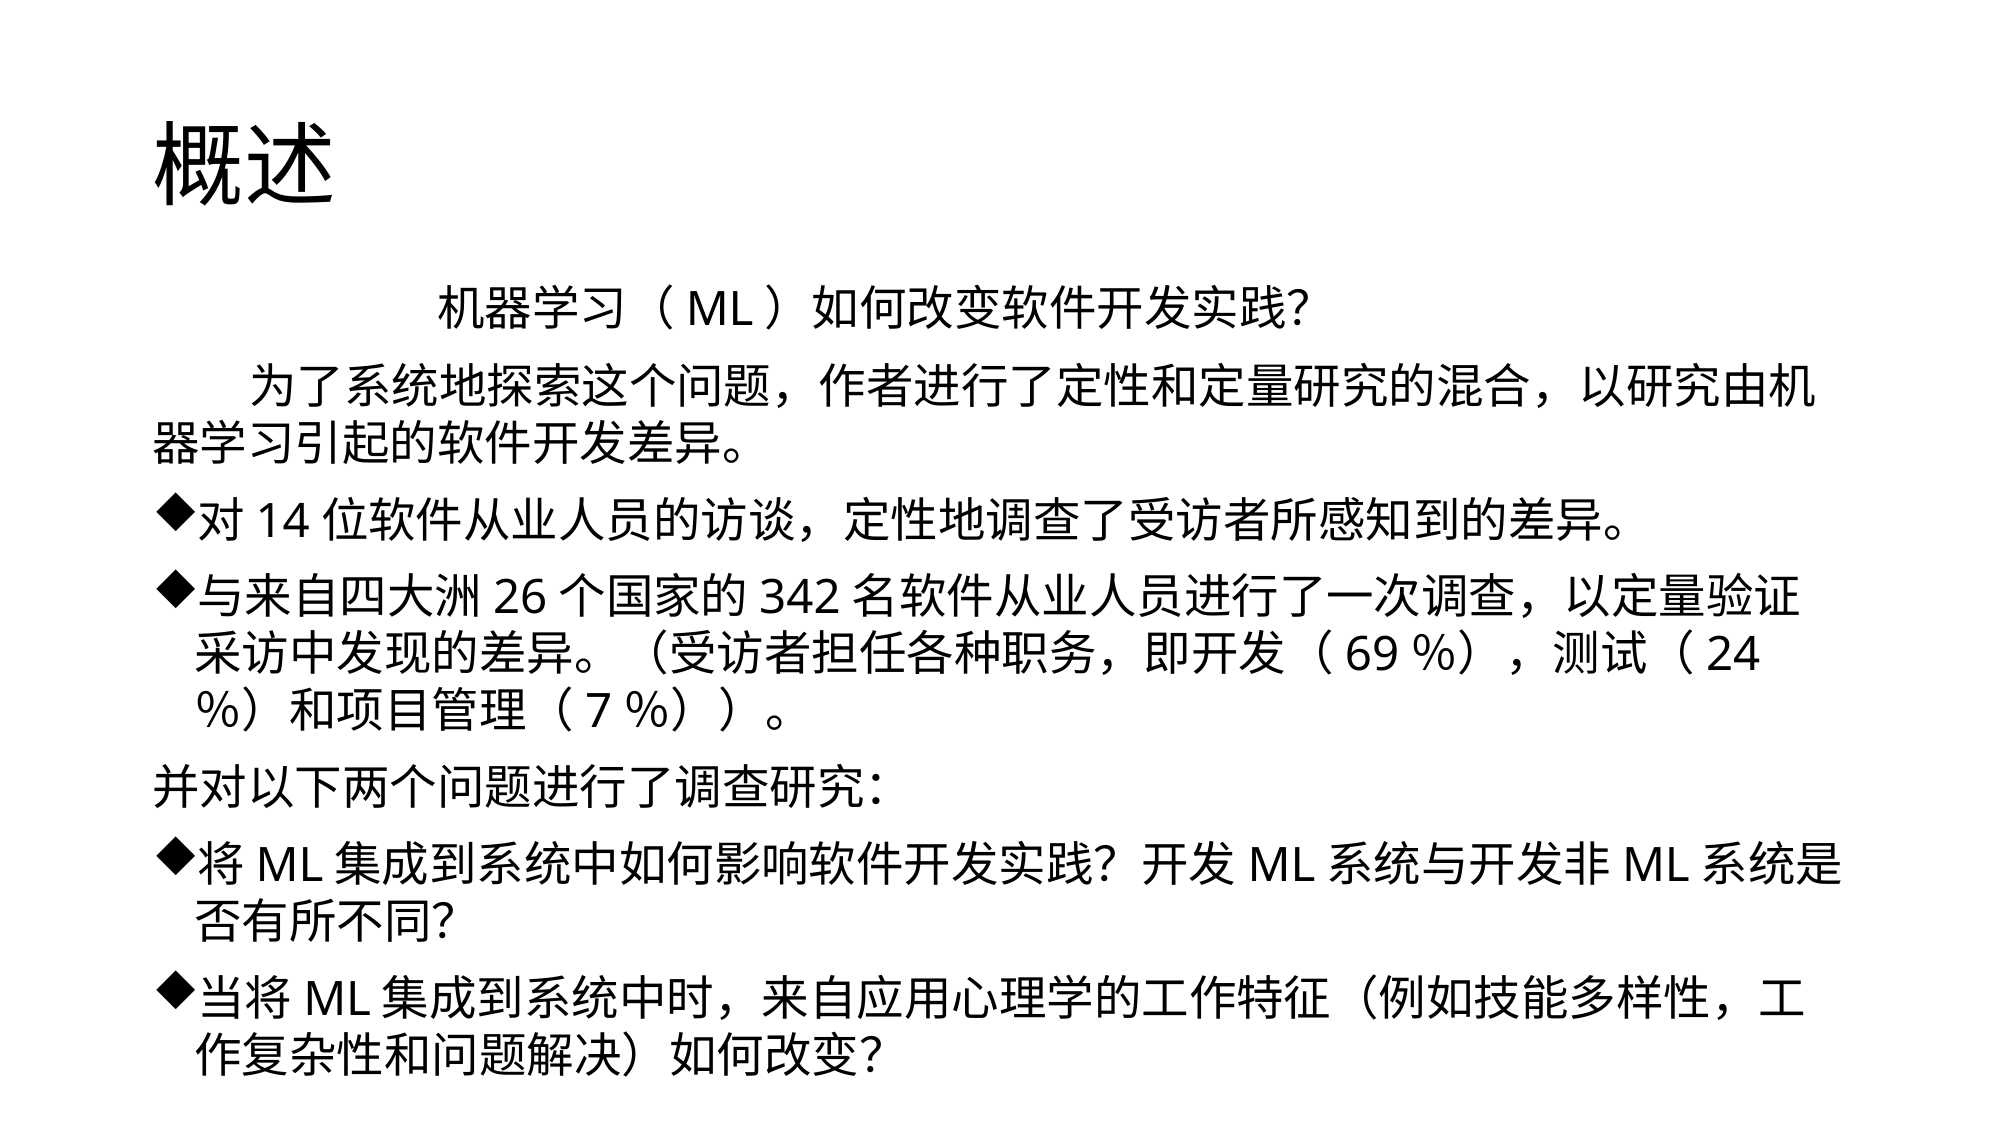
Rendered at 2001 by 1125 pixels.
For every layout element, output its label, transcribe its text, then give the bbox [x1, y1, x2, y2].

title 概述 [137, 59, 1863, 277]
list 机器学习（ML）如何改变软件开发实践？ 为了系统地探索这个问题，作者进行了定性和定量研究的混合，以研究由机器学习引起的软件开发差异。 对14位软件从业人员的访谈，定性地调查了受访者所感知到的差异。 与来自四大洲26个国家的342名软件从业人员进行了一次调查，以定量验证采访中发现的差异。（受访者担任各种职务，即开发（69％），测试（24％）和项目管理（7％））。 并对以下两个问题进行了调查研究： 将ML集成到系统中如何影响软件开发实践？开发ML系统与开发非ML系统是否有所不同？ 当将ML集成到系统中时，来自应用心理学的工作特征（例如技能多样性，工作复杂性和问题解决）如何改变？ [137, 277, 1863, 1097]
